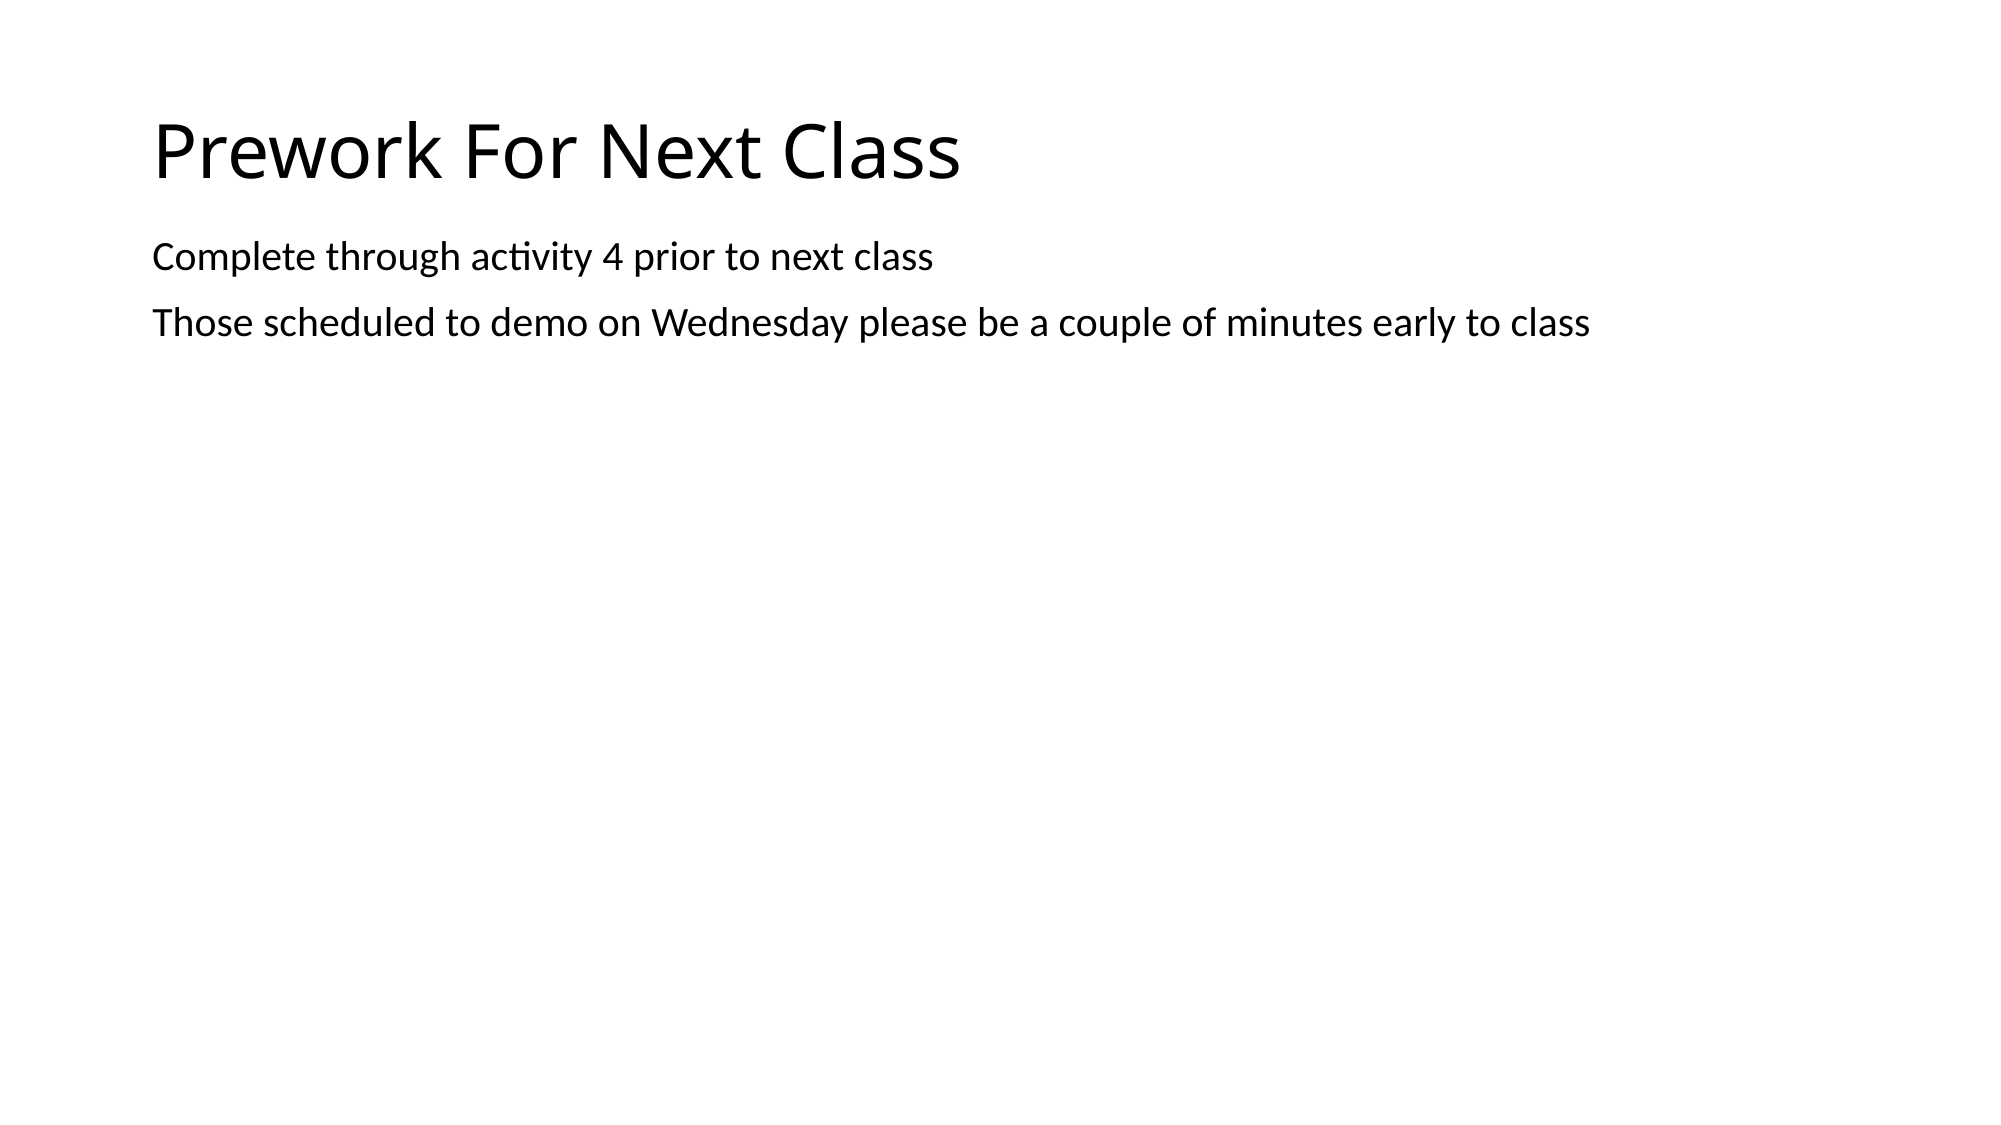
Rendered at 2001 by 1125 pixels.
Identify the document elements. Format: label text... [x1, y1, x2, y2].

title Prework For Next Class [137, 92, 1863, 215]
list Complete through activity 4 prior to next class Those scheduled to demo on Wednesday please be a couple of minutes early to class [137, 226, 1863, 1032]
